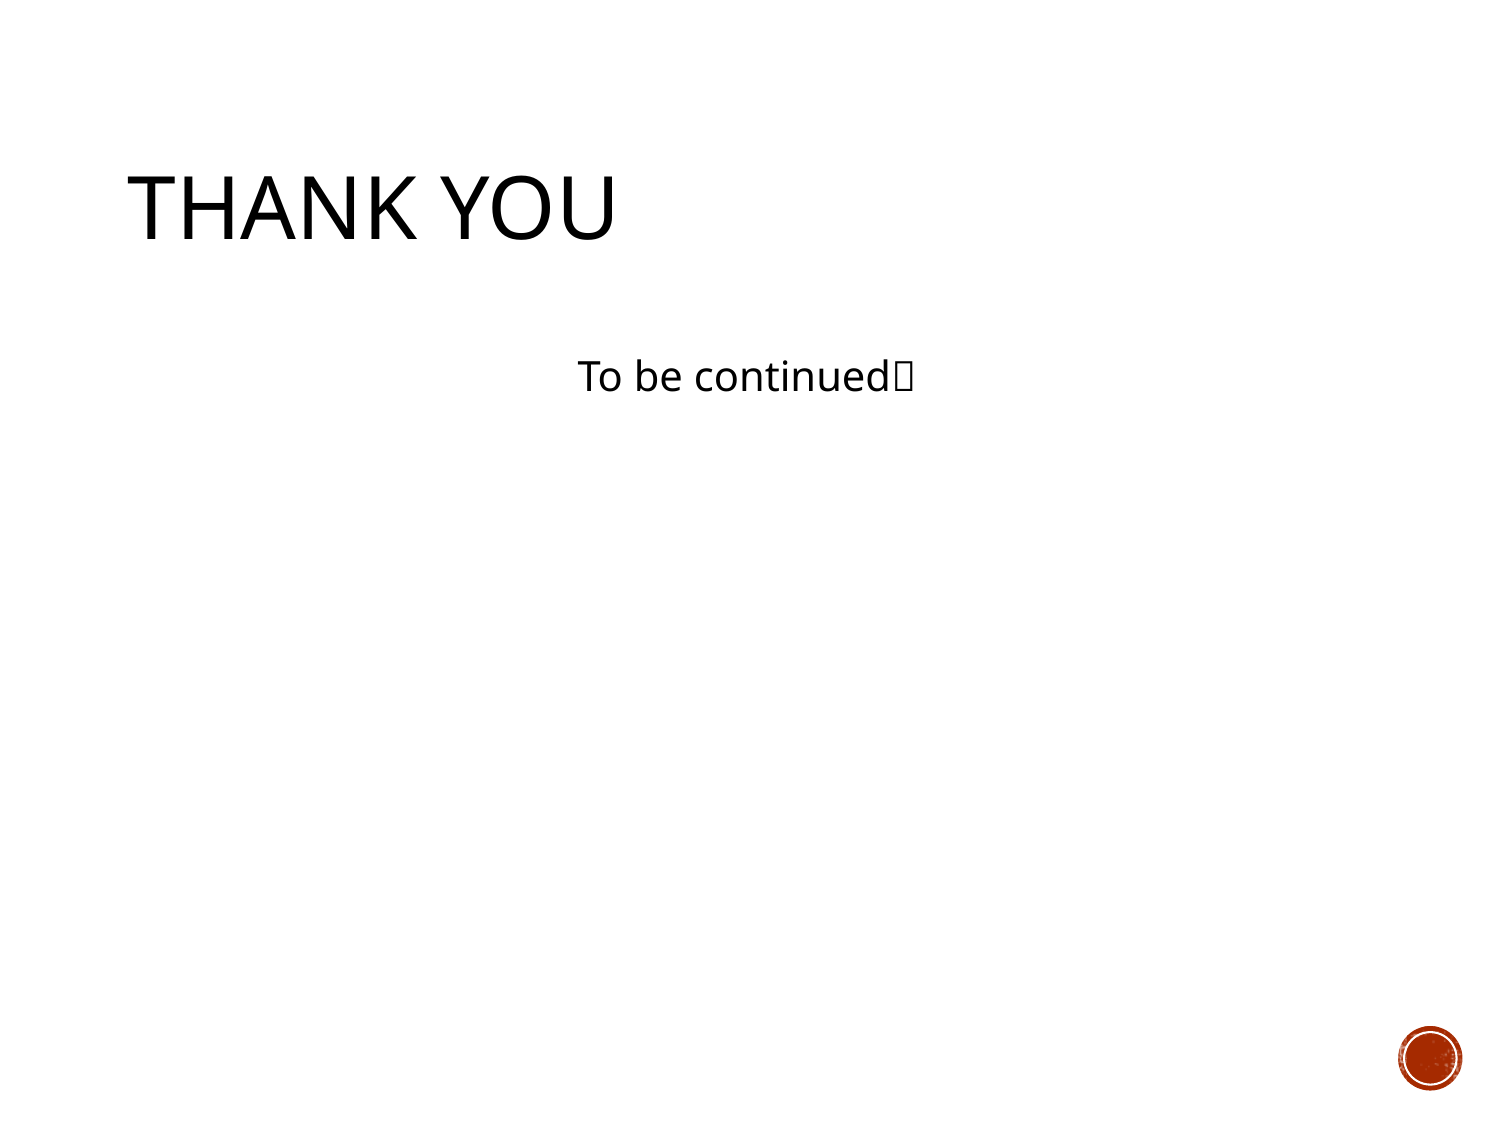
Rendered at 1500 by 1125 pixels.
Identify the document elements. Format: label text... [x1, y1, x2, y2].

list To be continued [112, 348, 1388, 1013]
title Thank you [112, 79, 1388, 344]
